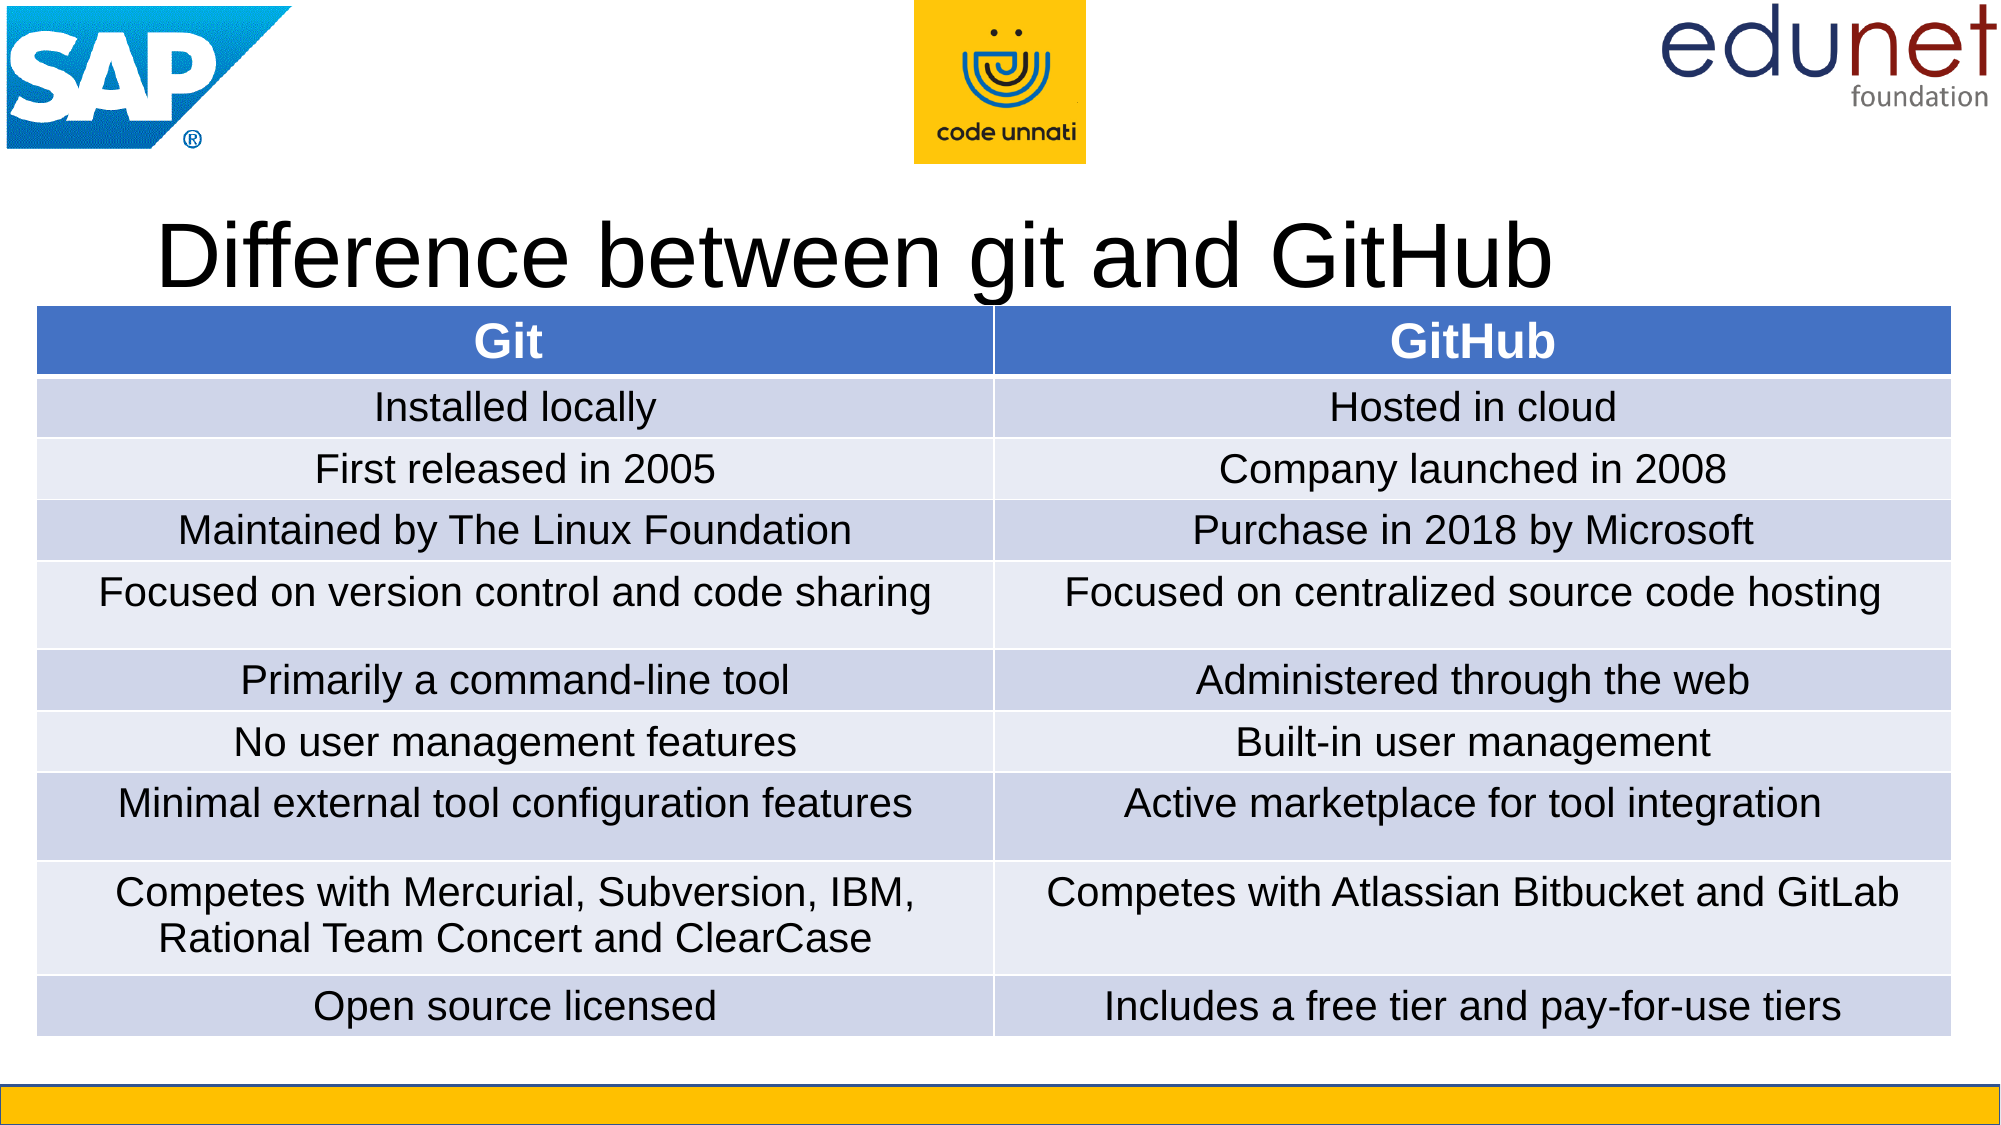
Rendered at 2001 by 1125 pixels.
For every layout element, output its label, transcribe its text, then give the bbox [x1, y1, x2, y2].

table_cell Primarily a command-line tool [37, 650, 993, 710]
table_header GitHub [995, 306, 1951, 374]
table_cell Competes with Atlassian Bitbucket and GitLab [995, 862, 1951, 974]
table_header Git [37, 306, 993, 374]
table_cell Open source licensed [37, 976, 993, 1036]
table_cell Company launched in 2008 [995, 439, 1951, 499]
table_cell Active marketplace for tool integration [995, 773, 1951, 860]
picture [1654, 0, 2000, 113]
picture [0, 0, 339, 157]
table_cell Competes with Mercurial, Subversion, IBM, Rational Team Concert and ClearCase [37, 862, 993, 974]
table_cell Minimal external tool configuration features [37, 773, 993, 860]
table_cell Maintained by The Linux Foundation [37, 500, 993, 560]
table_cell Focused on centralized source code hosting [995, 562, 1951, 648]
picture [914, 0, 1086, 164]
table_cell Focused on version control and code sharing [37, 562, 993, 648]
table_cell Administered through the web [995, 650, 1951, 710]
table_cell No user management features [37, 712, 993, 771]
text_box Difference between git and GitHub [135, 176, 1893, 305]
table_cell Includes a free tier and pay-for-use tiers [995, 976, 1951, 1036]
table_cell Built-in user management [995, 712, 1951, 771]
table_cell Purchase in 2018 by Microsoft [995, 500, 1951, 560]
table_cell Installed locally [37, 379, 993, 437]
table_cell First released in 2005 [37, 439, 993, 499]
table_cell Hosted in cloud [995, 379, 1951, 437]
